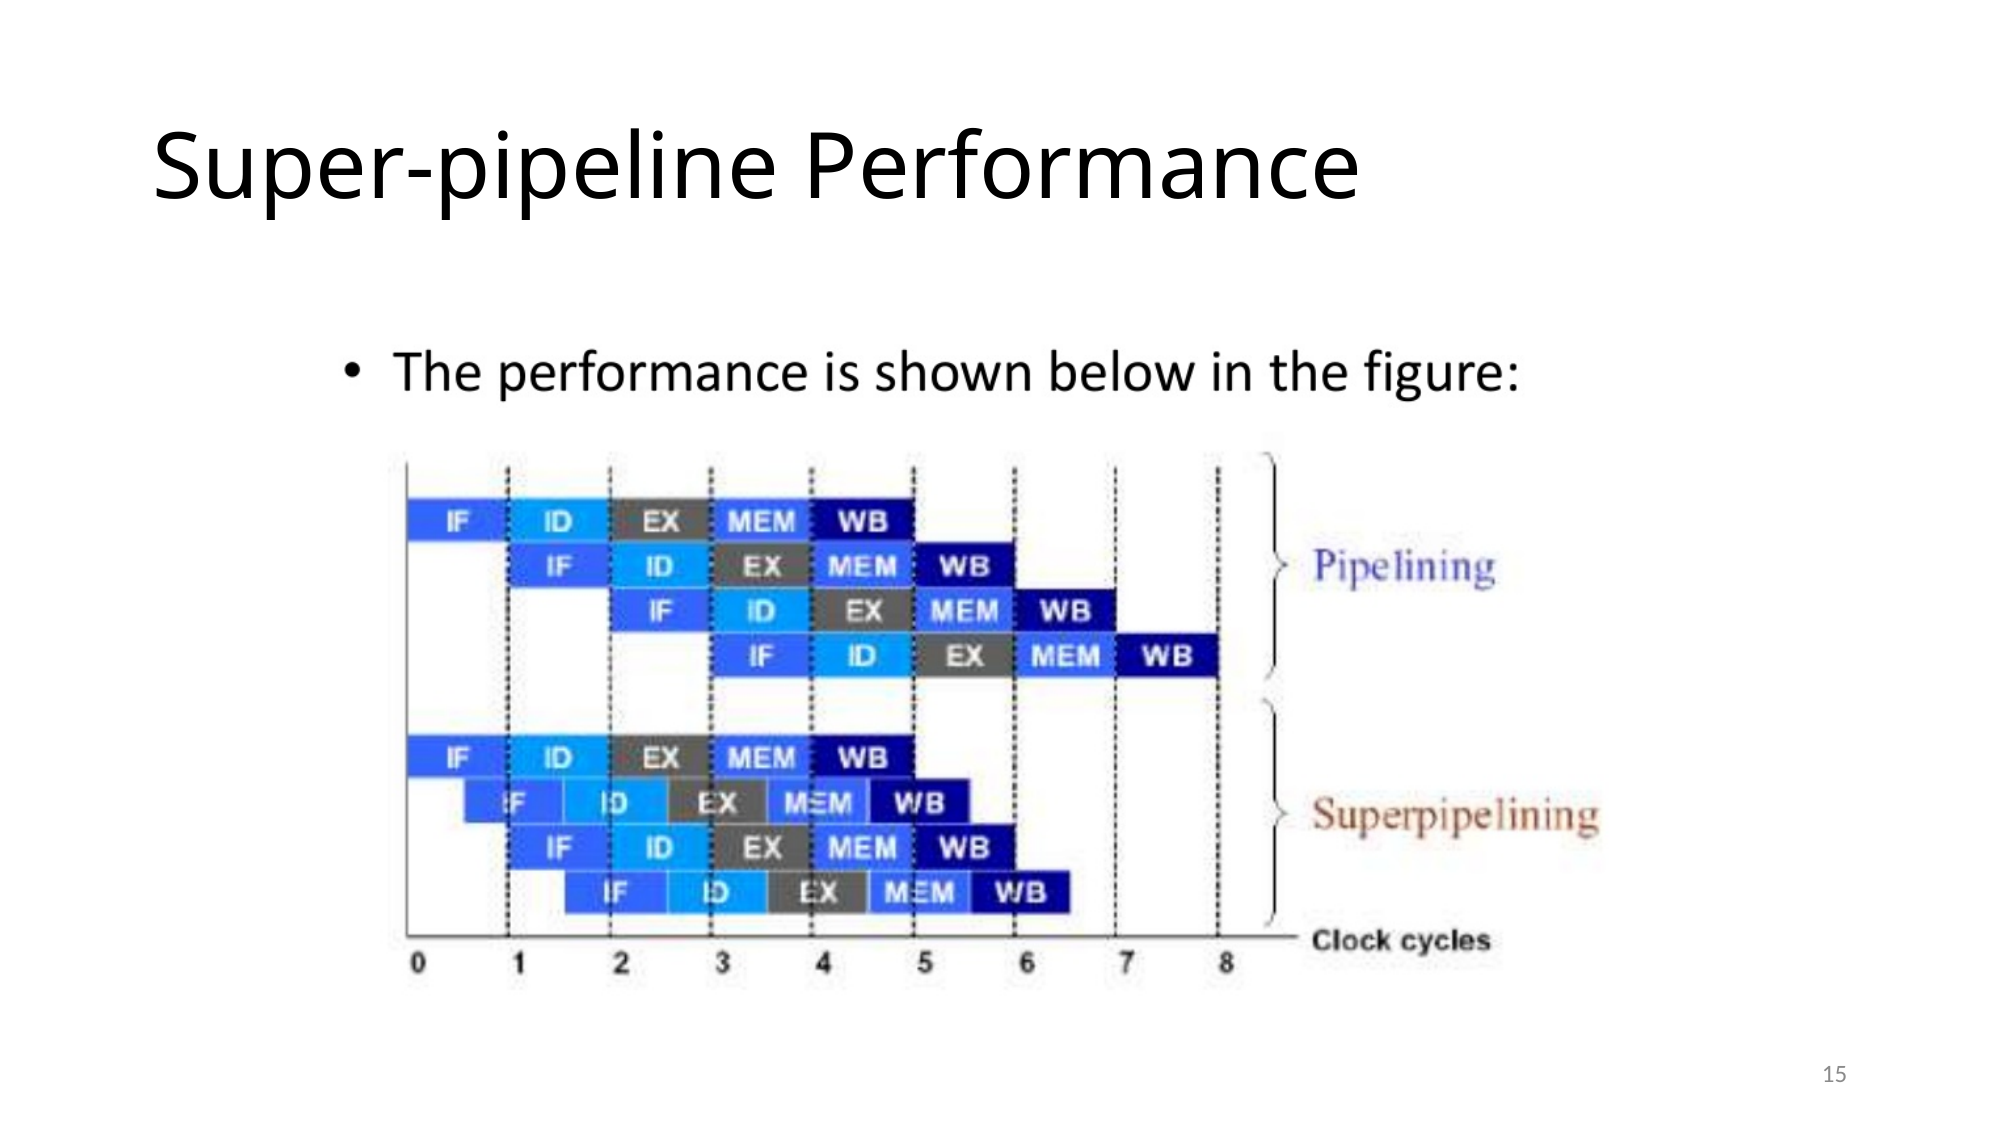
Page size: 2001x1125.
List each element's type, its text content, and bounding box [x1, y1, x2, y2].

title Super-pipeline Performance [137, 59, 1863, 278]
slide_number 15 [1412, 1042, 1863, 1103]
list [330, 299, 1670, 1014]
